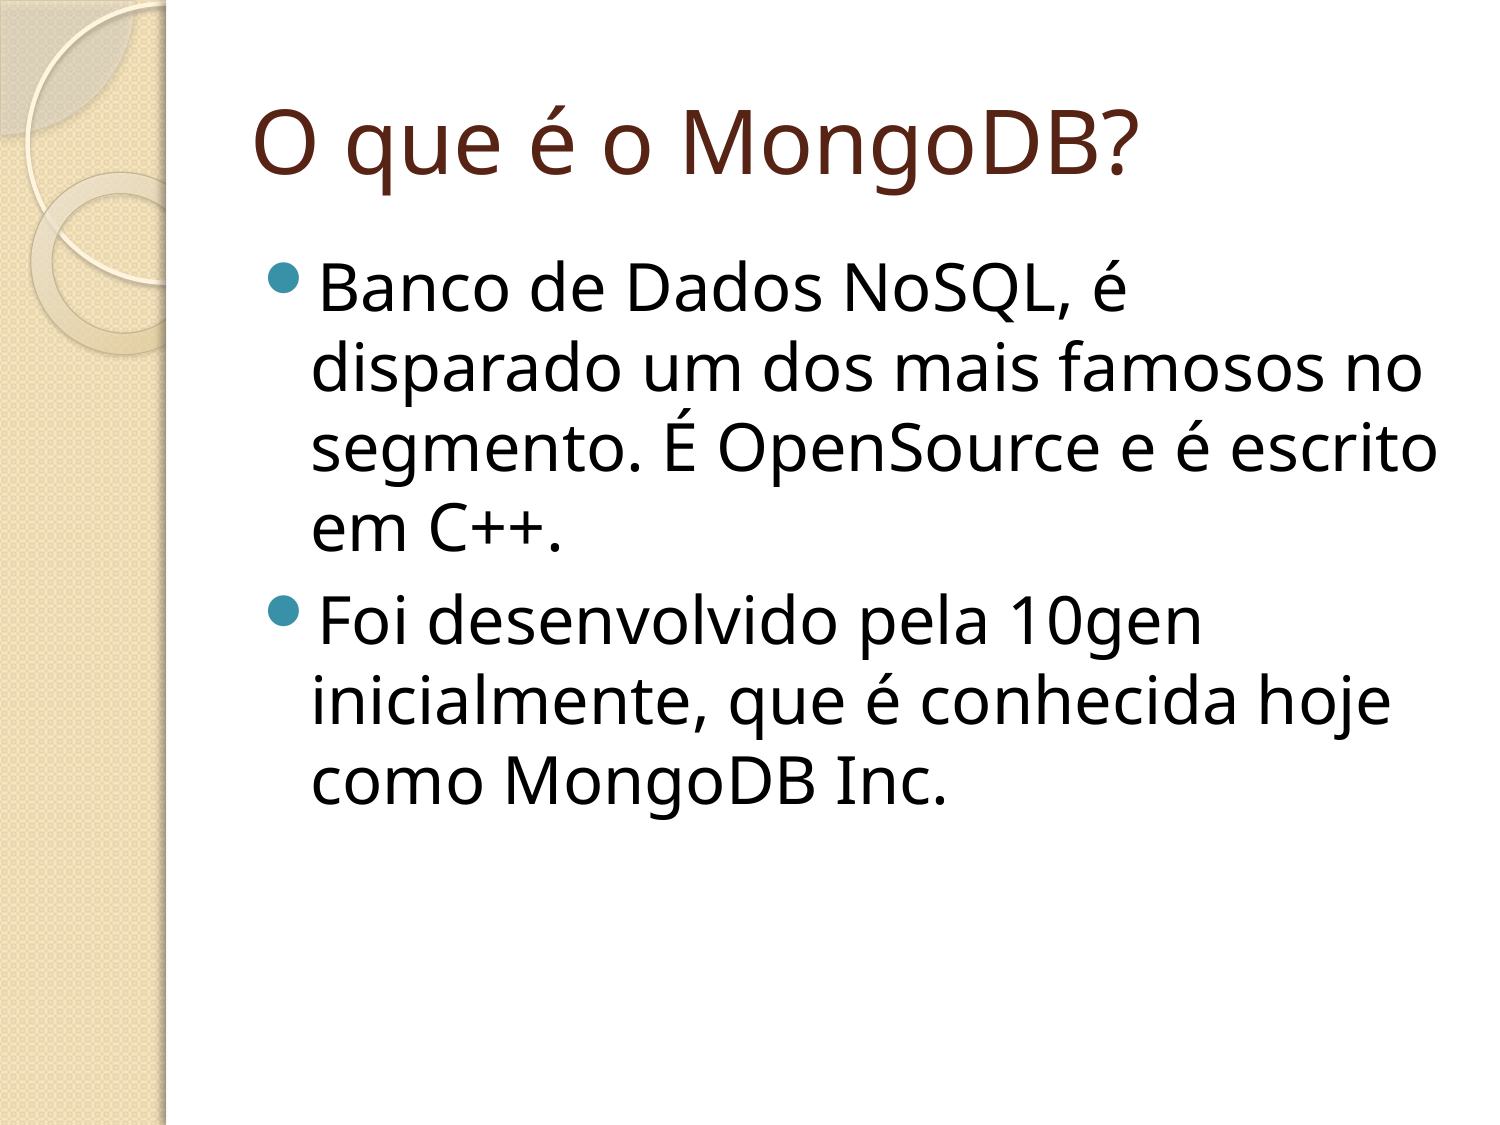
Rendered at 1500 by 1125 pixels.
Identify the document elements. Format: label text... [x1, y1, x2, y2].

list Banco de Dados NoSQL, é disparado um dos mais famosos no segmento. É OpenSource e é escrito em C++. Foi desenvolvido pela 10gen inicialmente, que é conhecida hoje como MongoDB Inc. [235, 237, 1466, 1025]
title O que é o MongoDB? [235, 45, 1466, 233]
